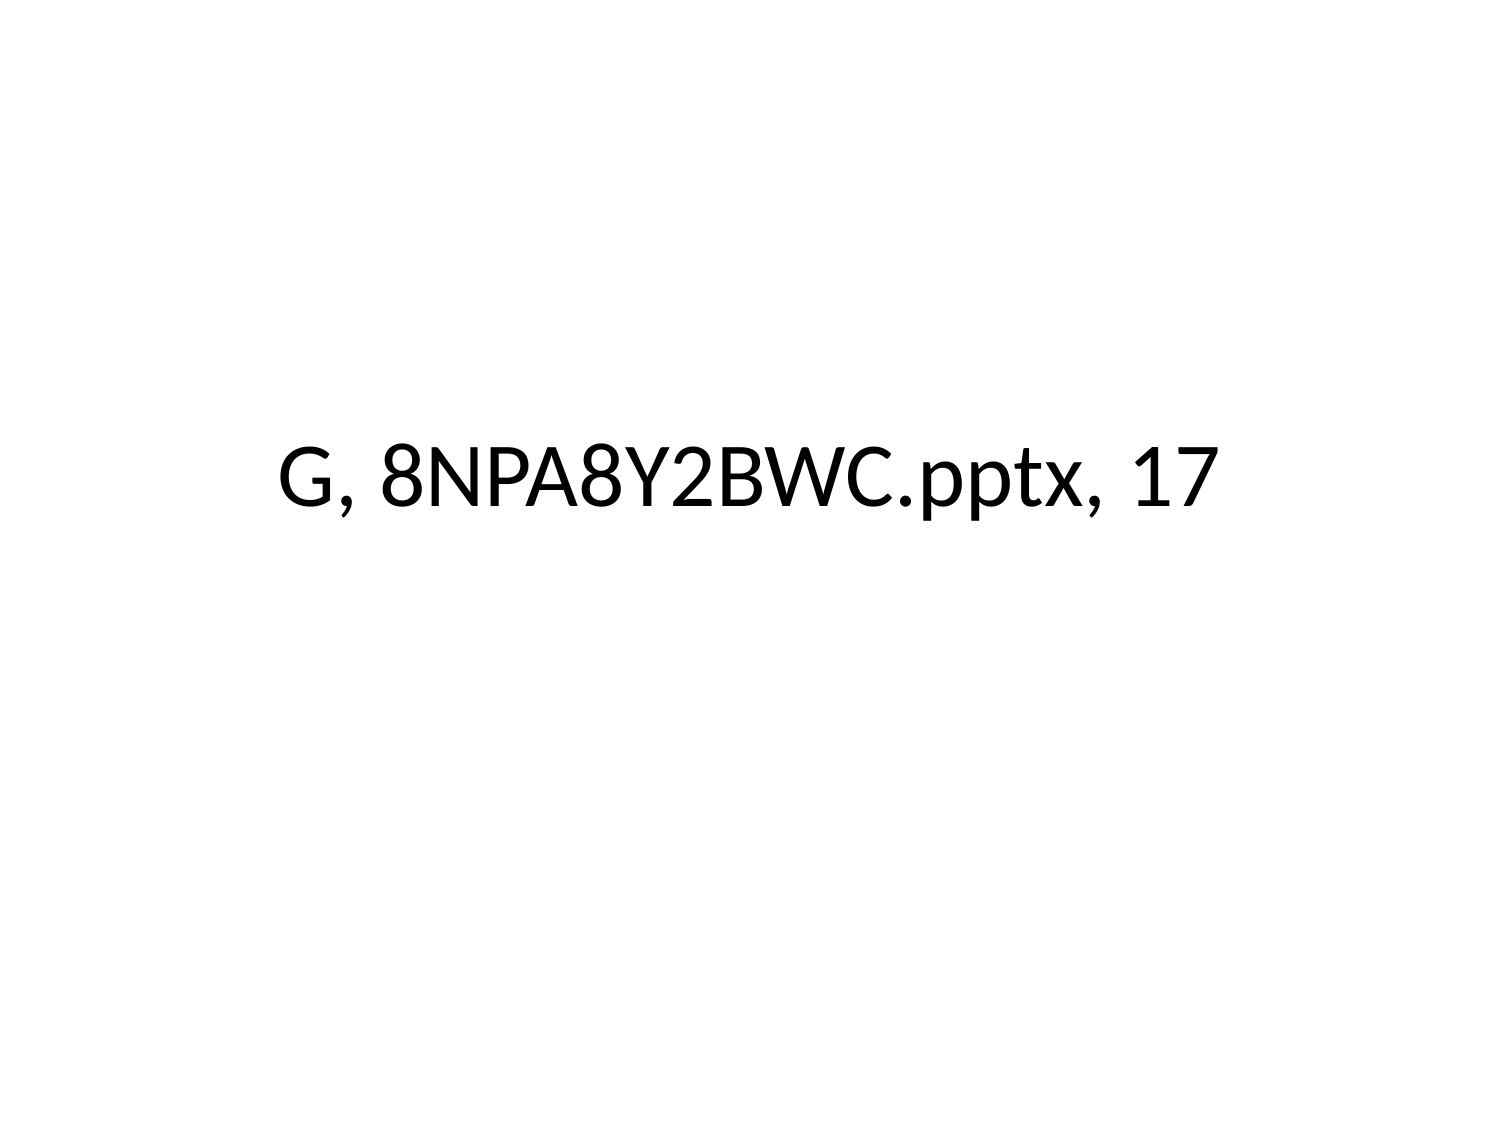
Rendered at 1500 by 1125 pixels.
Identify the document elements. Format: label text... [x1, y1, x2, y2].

title G, 8NPA8Y2BWC.pptx, 17 [112, 349, 1388, 591]
